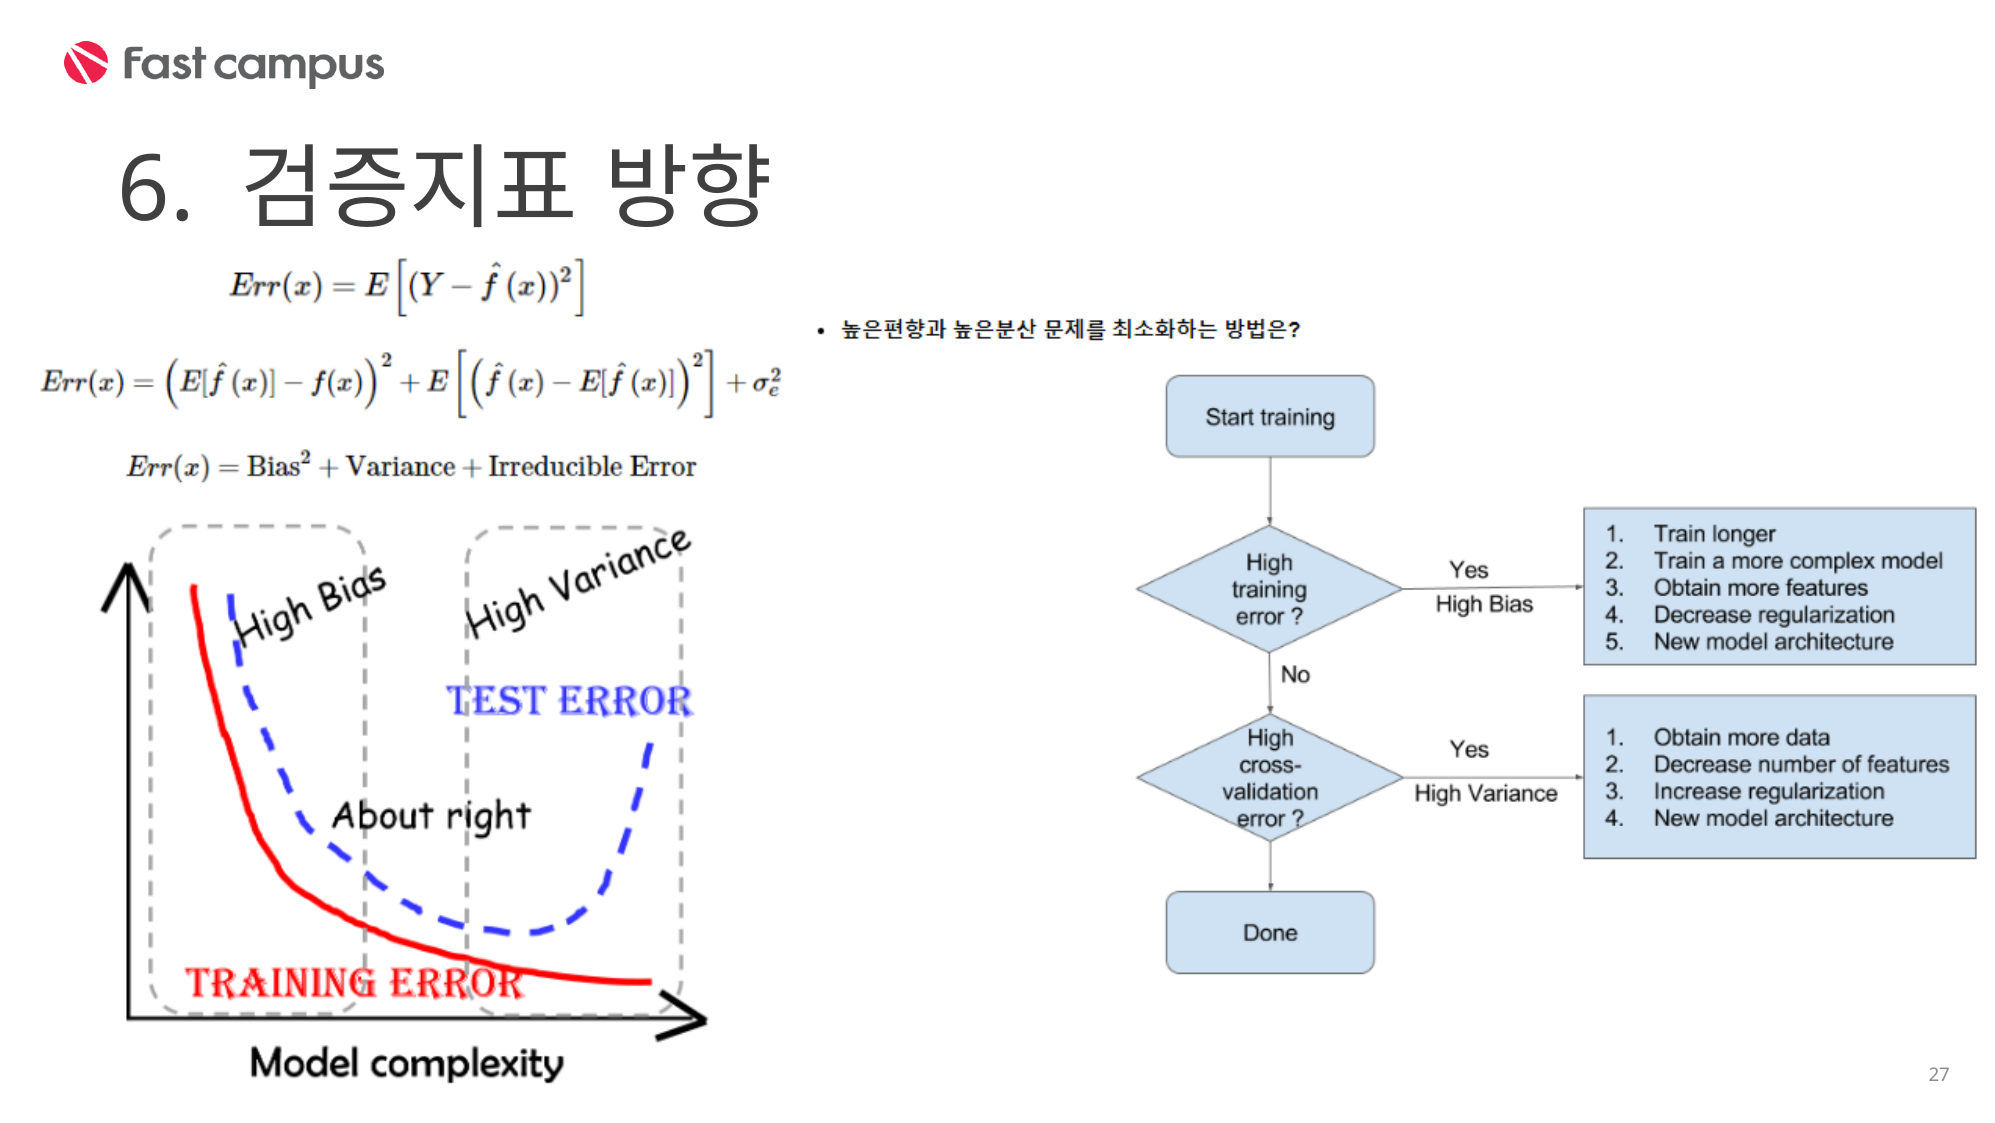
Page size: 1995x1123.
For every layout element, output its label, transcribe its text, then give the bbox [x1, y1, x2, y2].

title 6. 검증지표 방향 [99, 90, 1896, 278]
picture [0, 251, 1992, 1106]
picture [64, 41, 384, 89]
slide_number 27 [1502, 1045, 1969, 1106]
